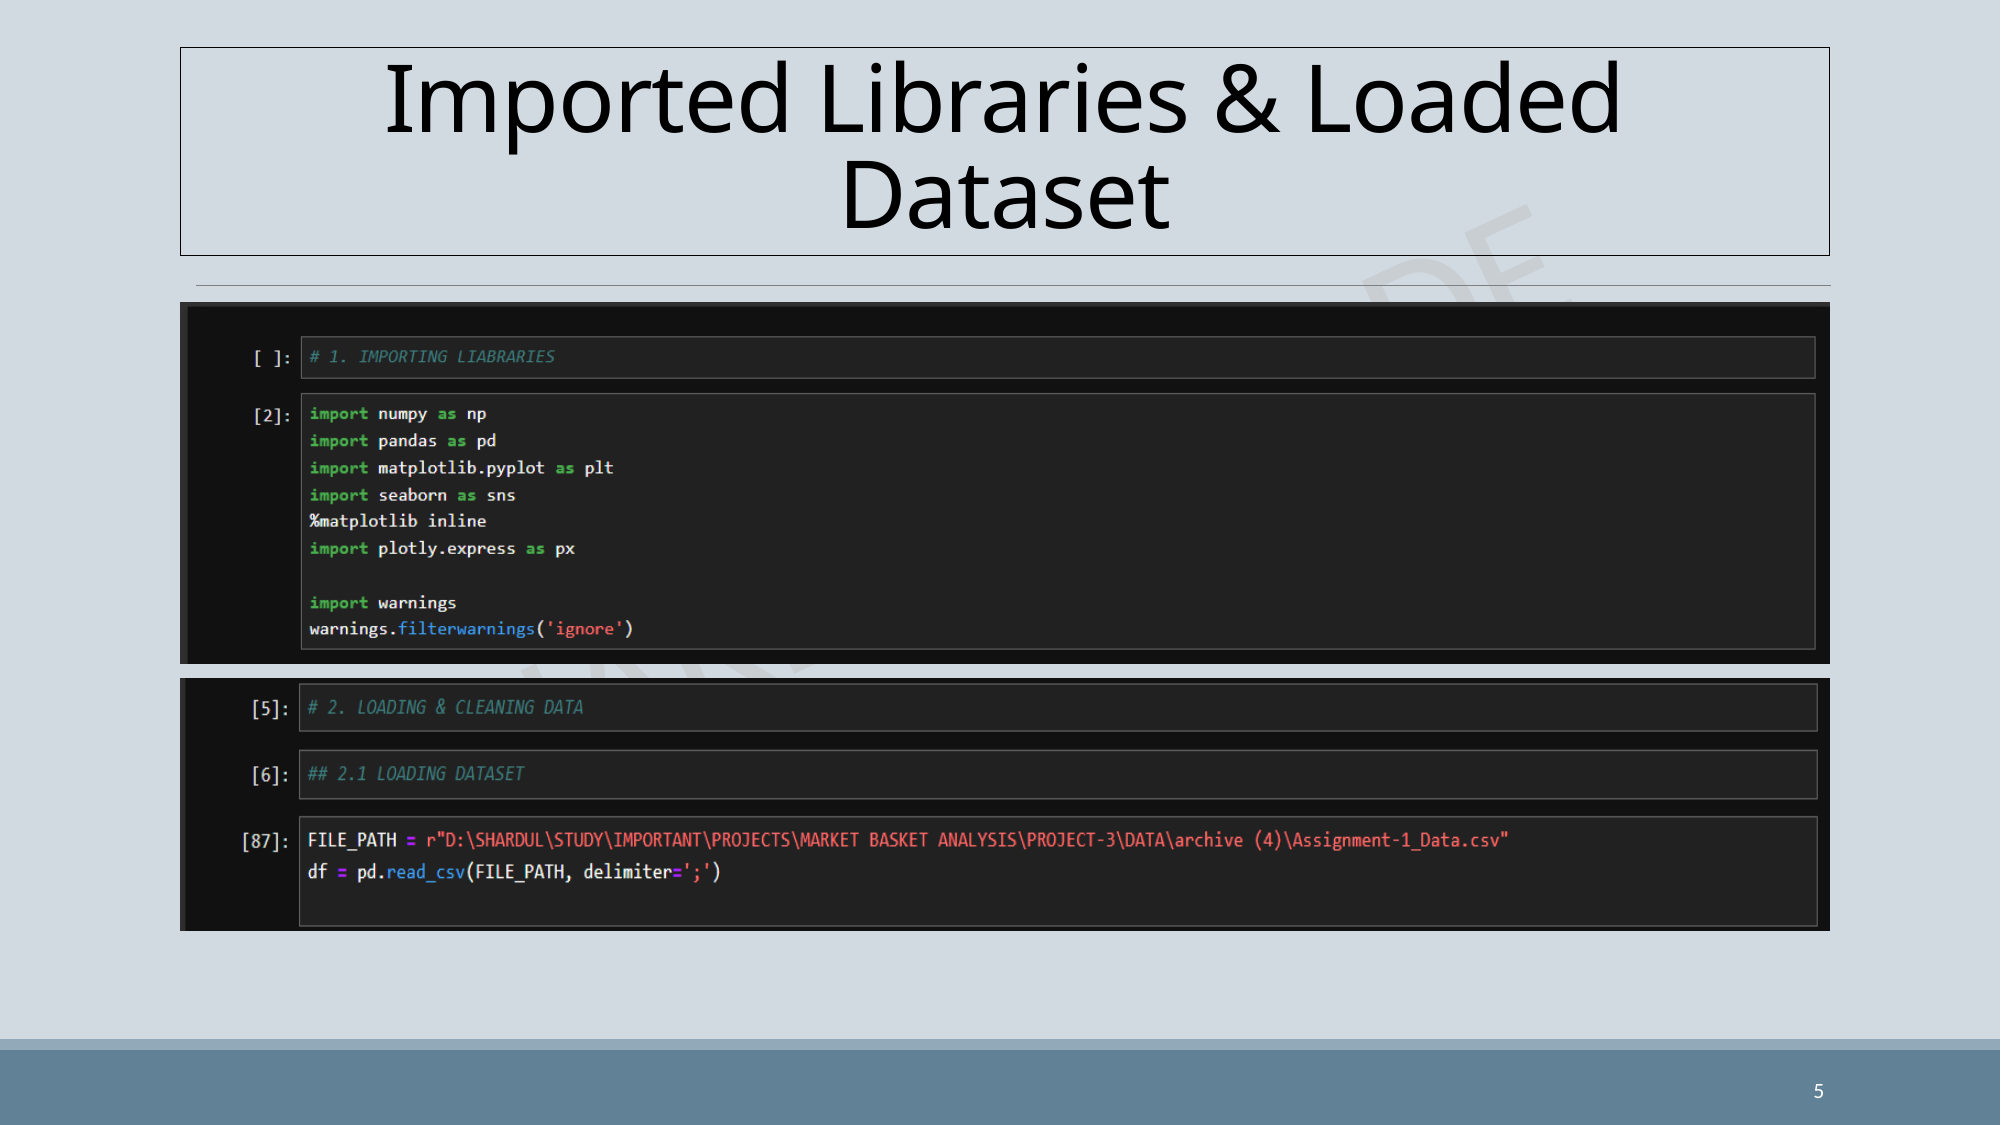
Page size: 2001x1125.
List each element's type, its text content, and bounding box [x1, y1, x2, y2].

slide_number 5 [1624, 1059, 1840, 1120]
title Imported Libraries & Loaded Dataset [180, 47, 1830, 256]
picture [179, 302, 1831, 665]
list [179, 678, 1831, 932]
